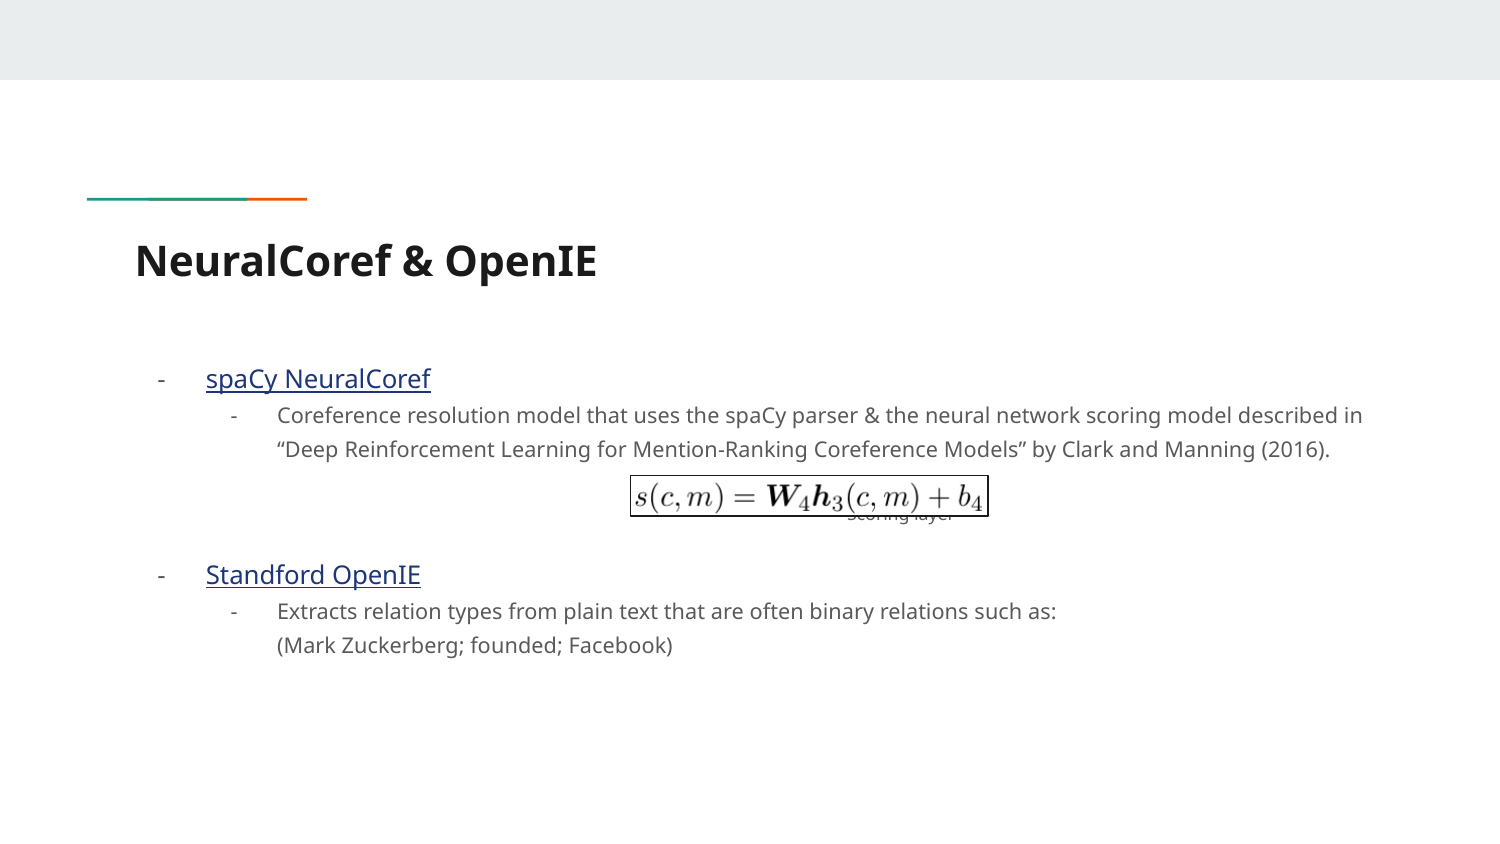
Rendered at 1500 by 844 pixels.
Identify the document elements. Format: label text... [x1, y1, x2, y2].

picture [631, 475, 988, 516]
title NeuralCoref & OpenIE [119, 216, 1381, 305]
list spaCy NeuralCoref Coreference resolution model that uses the spaCy parser & the neural network scoring model described in “Deep Reinforcement Learning for Mention-Ranking Coreference Models” by Clark and Manning (2016). Scoring layer Standford OpenIE Extracts relation types from plain text that are often binary relations such as: (Mark Zuckerberg; founded; Facebook) [119, 341, 1381, 712]
